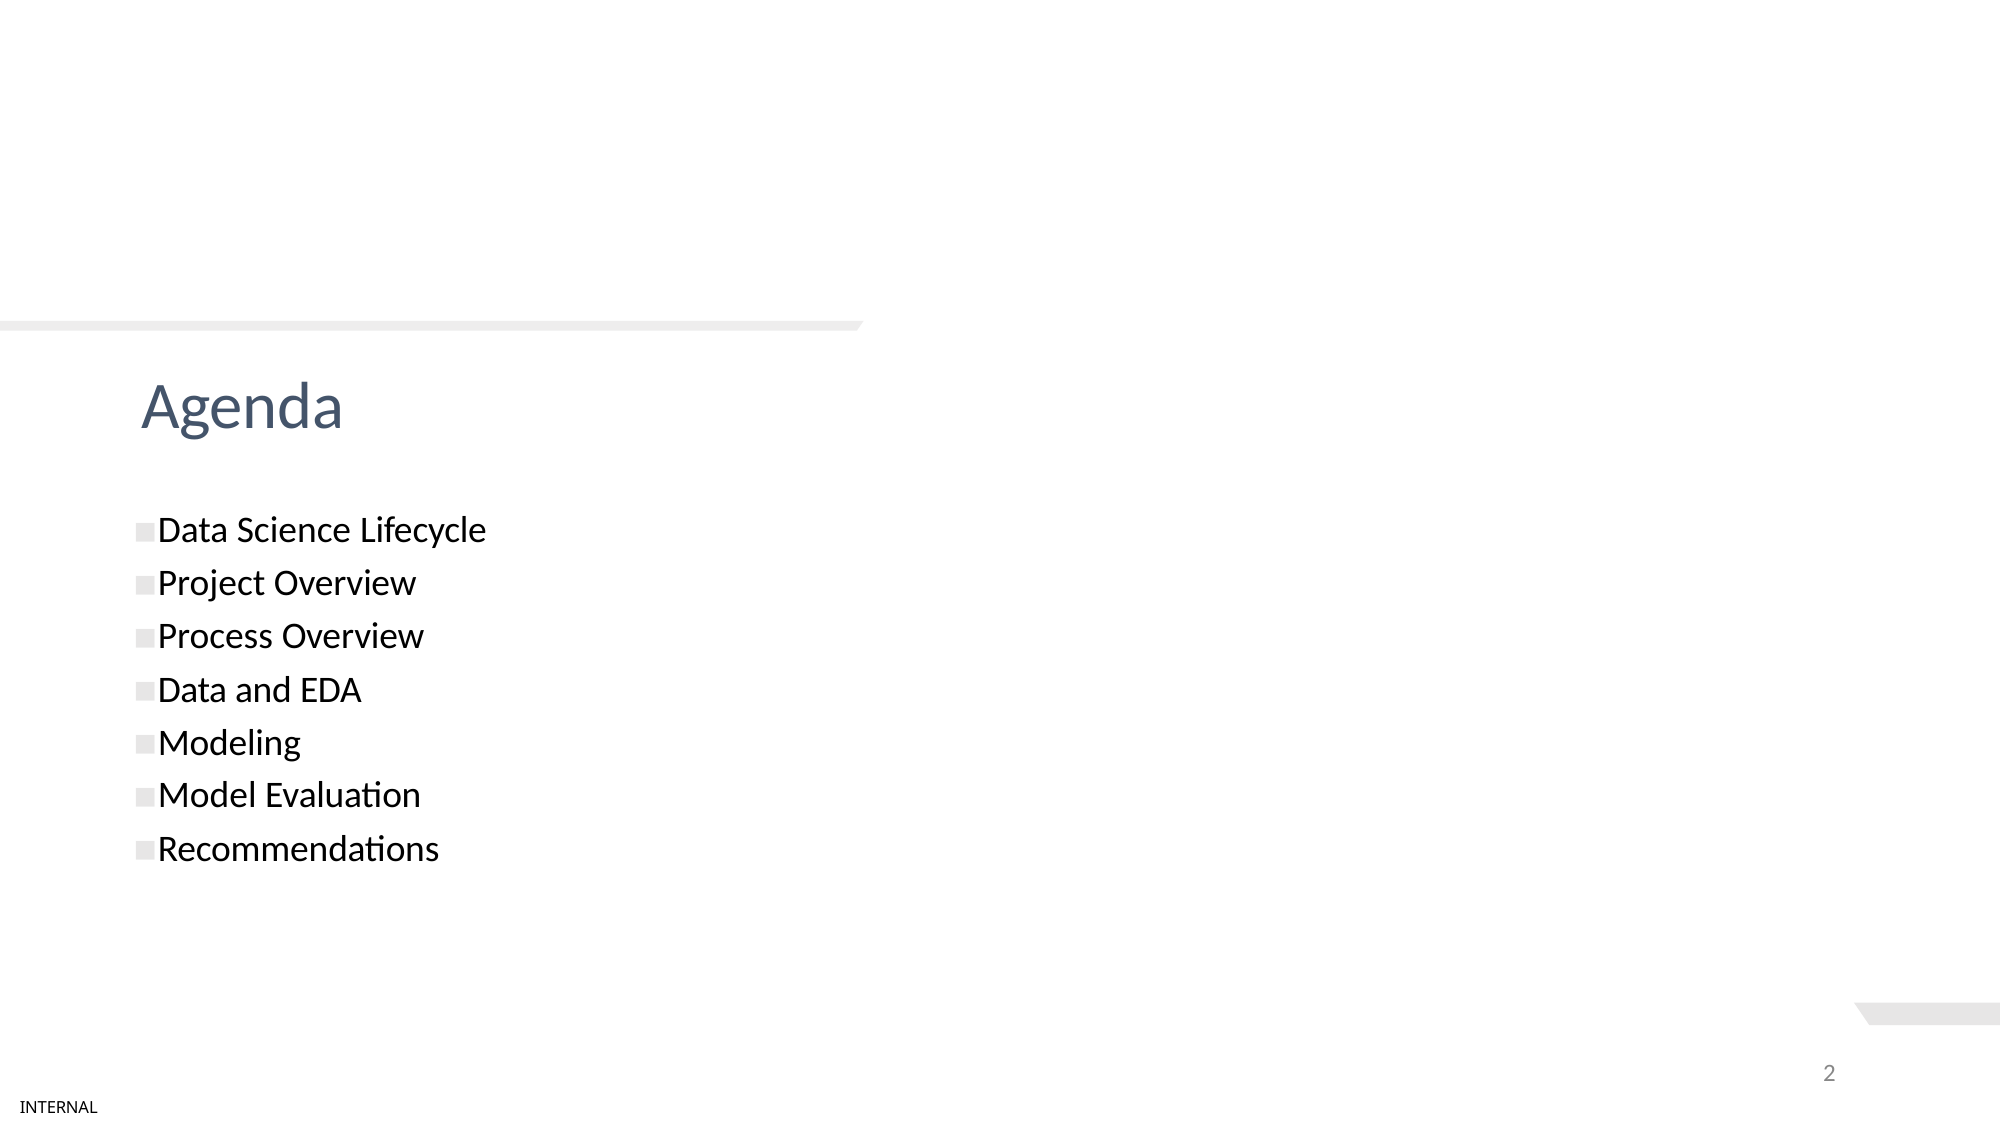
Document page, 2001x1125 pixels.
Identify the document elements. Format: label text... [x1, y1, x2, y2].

text_box Data Science Lifecycle Project Overview Process Overview Data and EDA Modeling Model Evaluation Recommendations [130, 495, 490, 869]
footer INTERNAL [17, 1096, 105, 1125]
title Agenda [138, 349, 732, 551]
slide_number 2 [1816, 1060, 1857, 1125]
